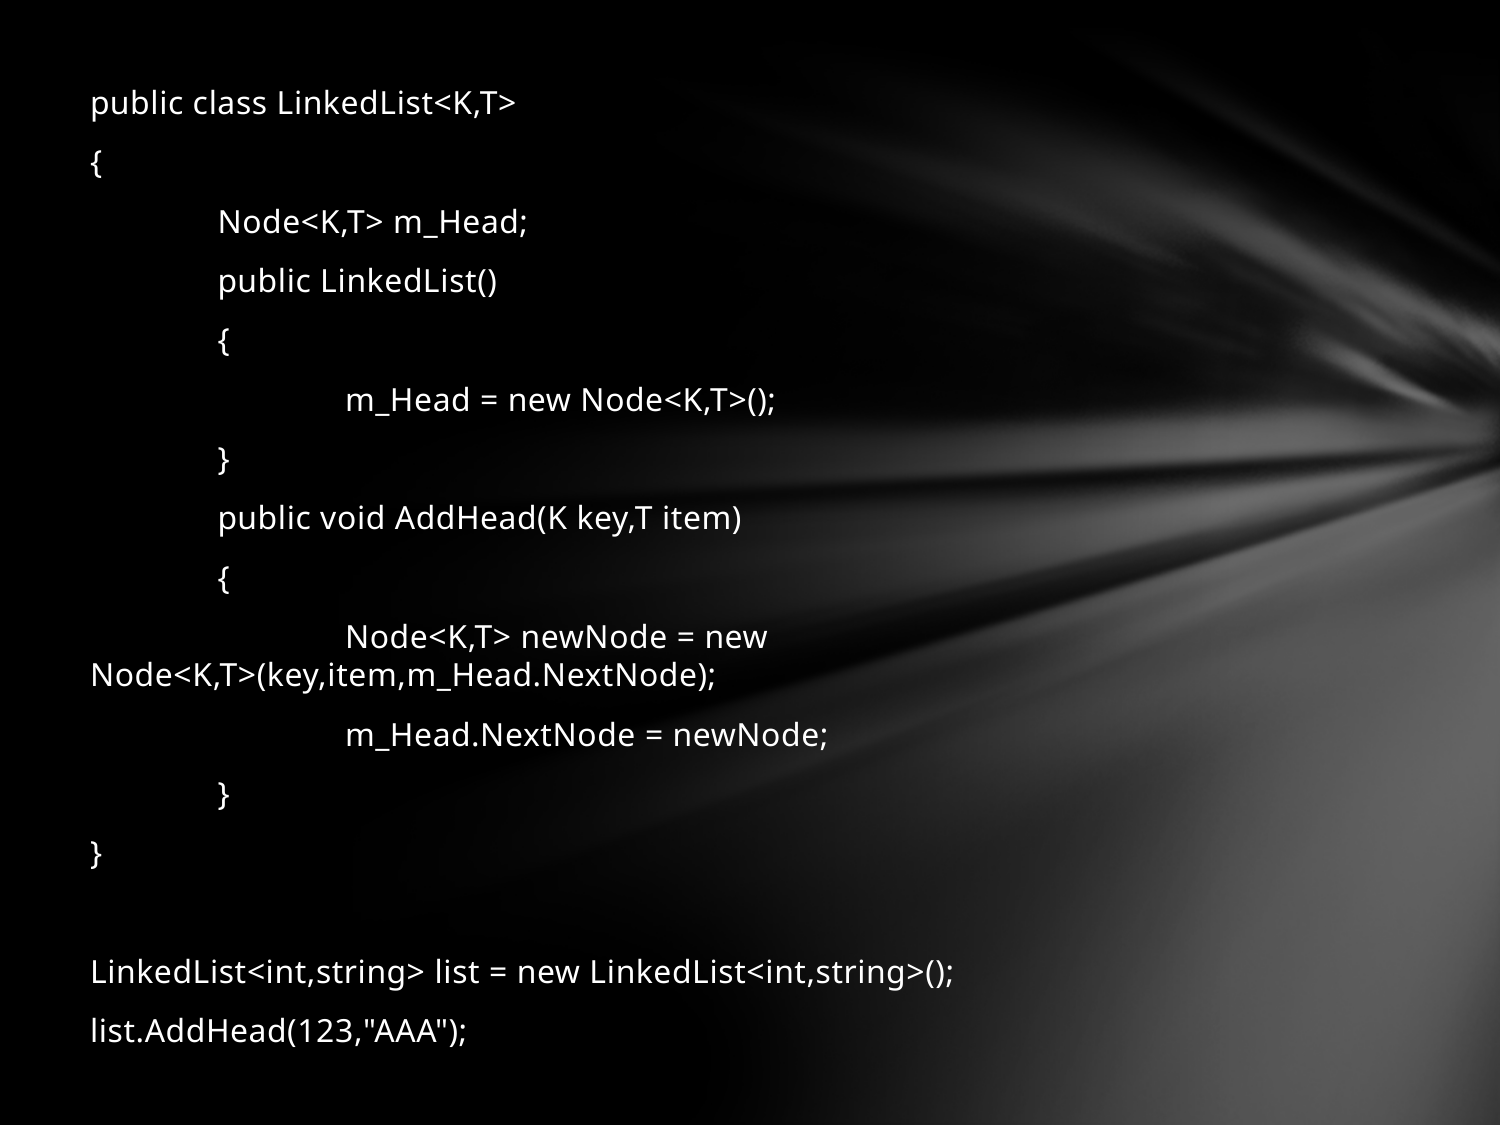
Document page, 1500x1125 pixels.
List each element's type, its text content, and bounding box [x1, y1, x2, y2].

list public class LinkedList<K,T> { Node<K,T> m_Head; public LinkedList() { m_Head = new Node<K,T>(); } public void AddHead(K key,T item) { Node<K,T> newNode = new Node<K,T>(key,item,m_Head.NextNode); m_Head.NextNode = newNode; } } LinkedList<int,string> list = new LinkedList<int,string>(); list.AddHead(123,"AAA"); [75, 75, 1425, 1063]
